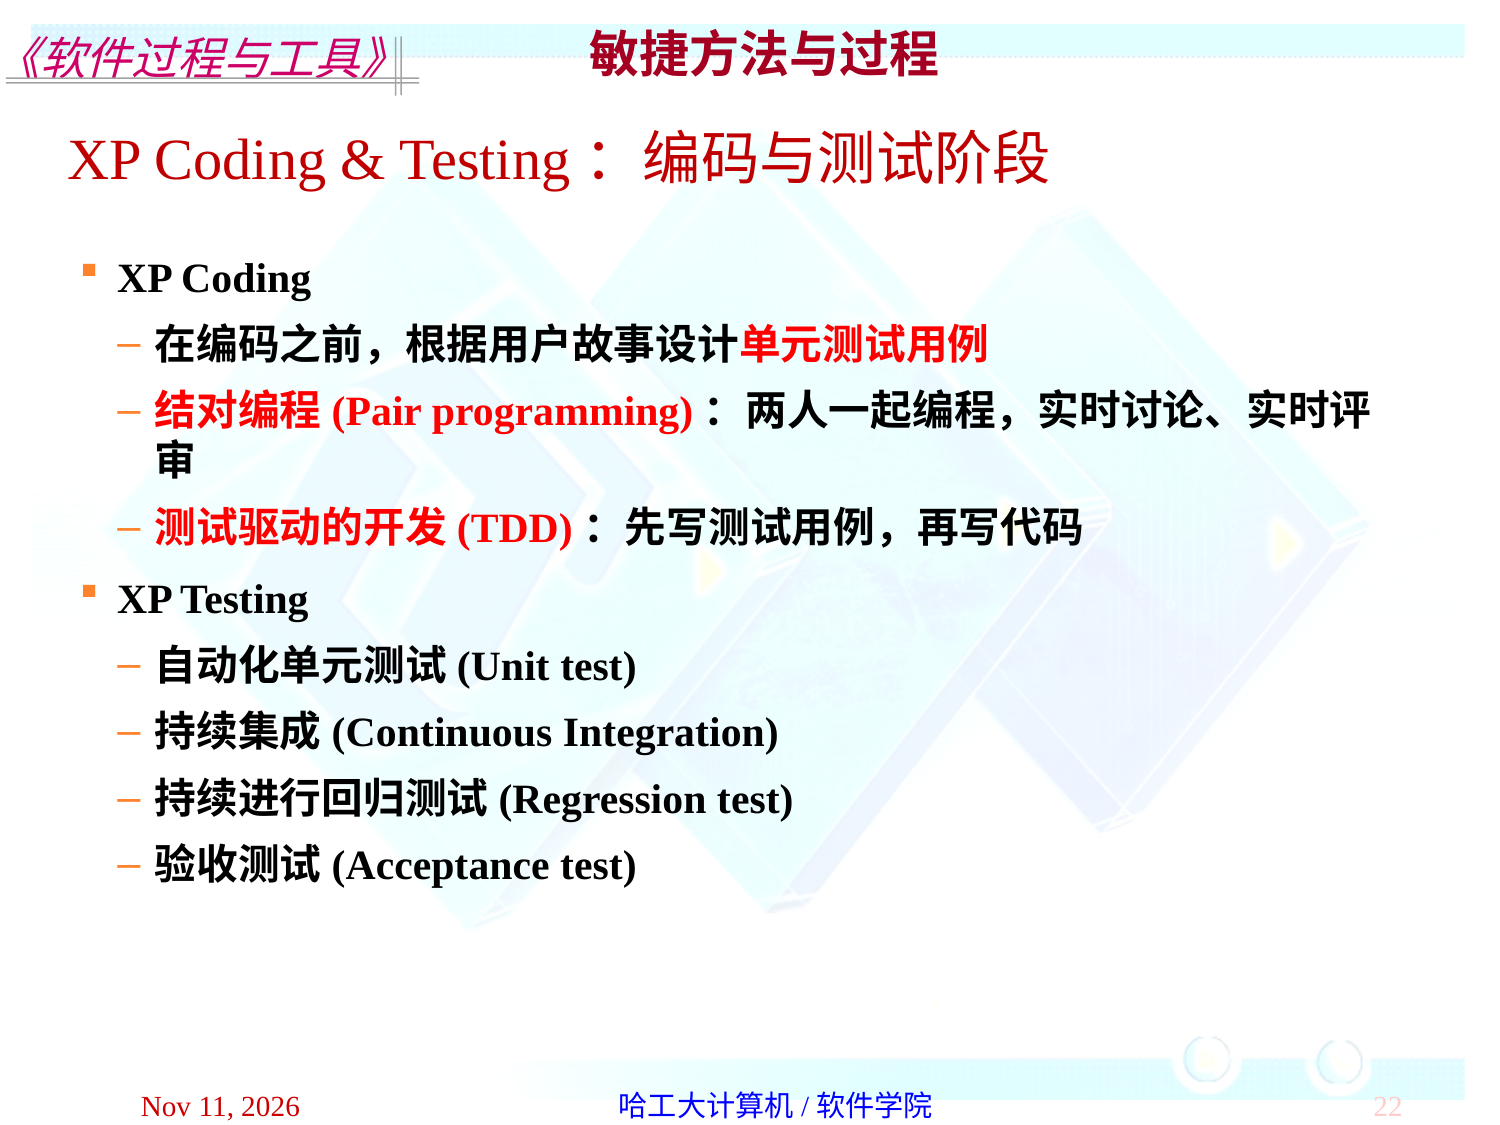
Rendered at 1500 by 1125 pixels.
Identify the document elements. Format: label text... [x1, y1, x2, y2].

text_box XP Coding & Testing：编码与测试阶段 [53, 113, 1447, 220]
text_box 敏捷方法与过程 [389, 15, 1140, 90]
text_box XP Coding 在编码之前，根据用户故事设计单元测试用例 结对编程(Pair programming)：两人一起编程，实时讨论、实时评审 测试驱动的开发(TDD)：先写测试用例，再写代码 XP Testing 自动化单元测试(Unit test) 持续集成(Continuous Integration) 持续进行回归测试(Regression test) 验收测试(Acceptance test) [64, 243, 1412, 1083]
